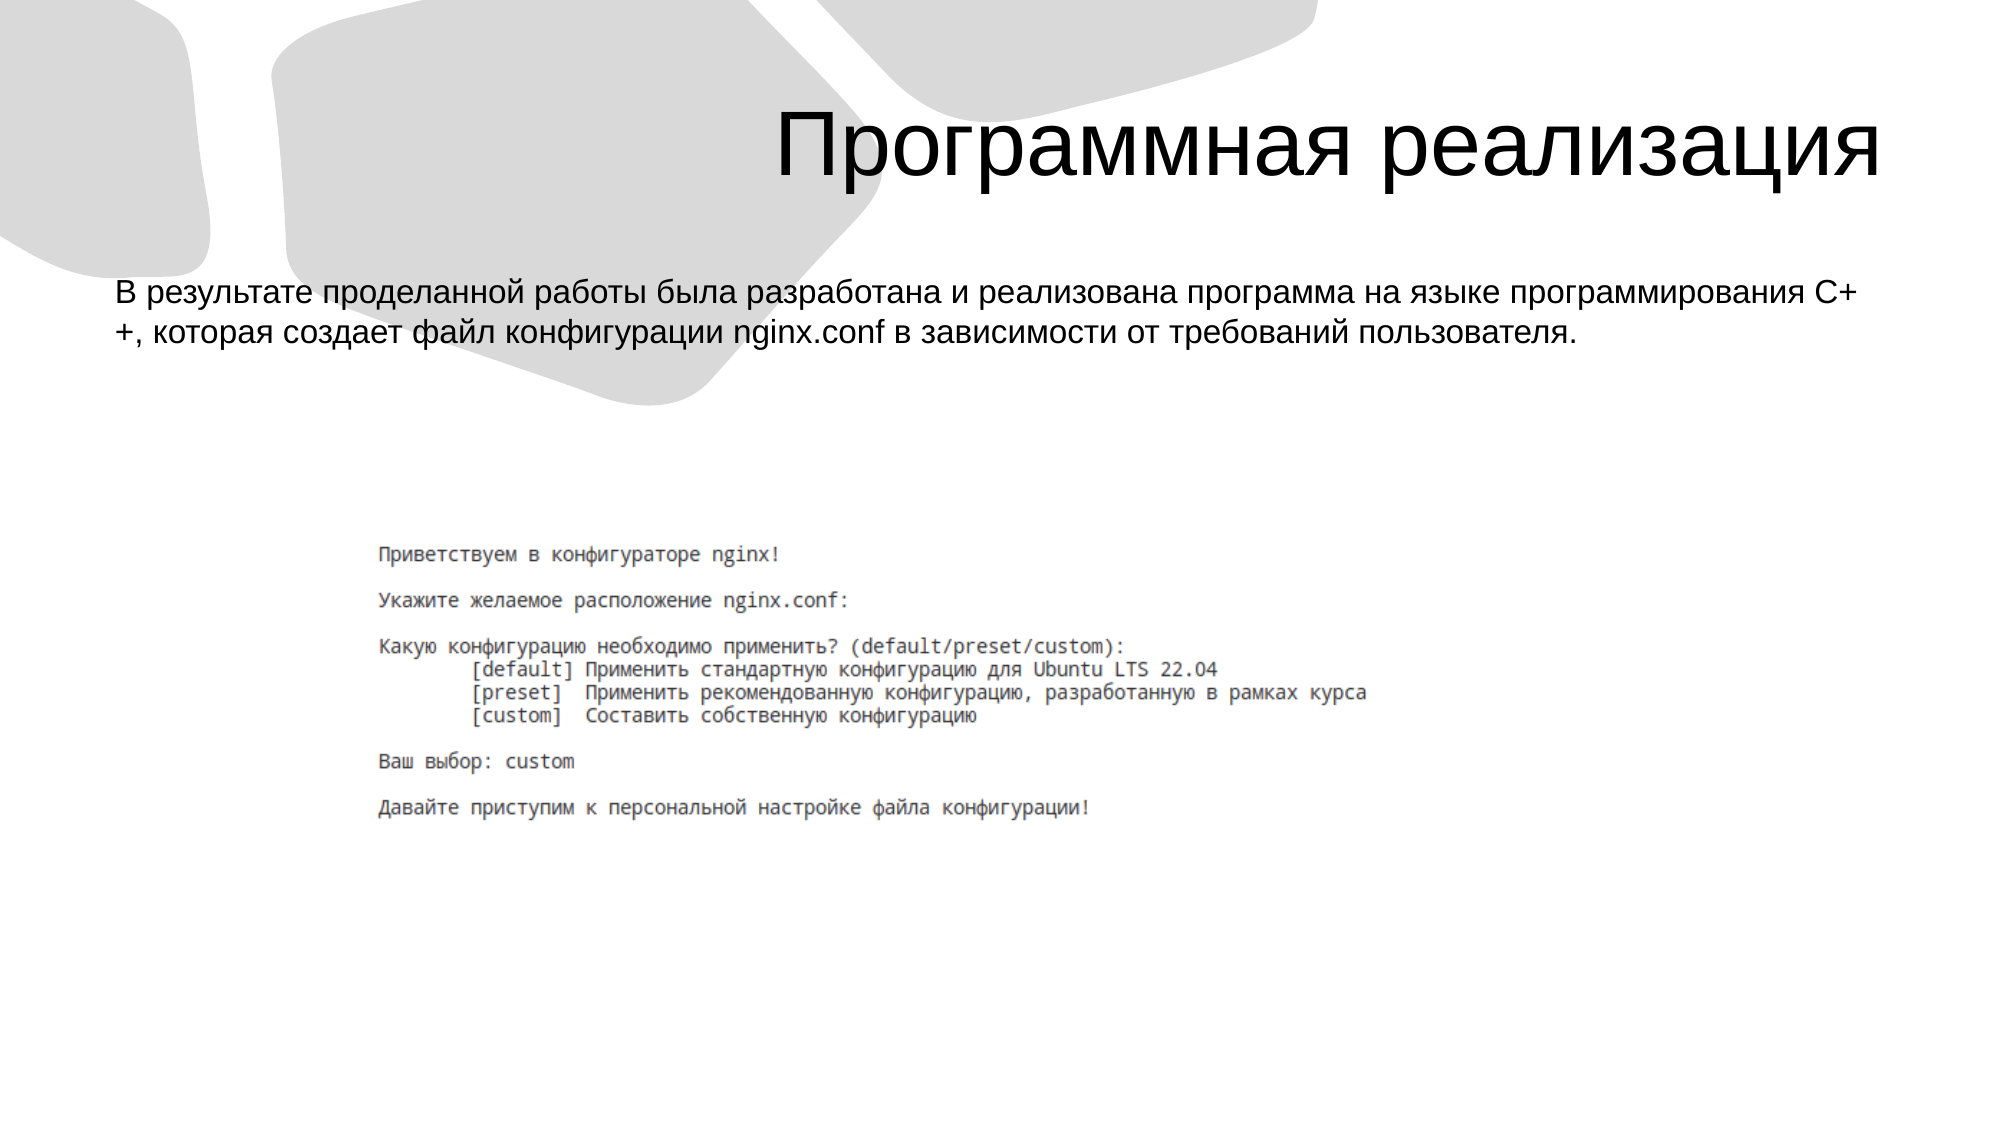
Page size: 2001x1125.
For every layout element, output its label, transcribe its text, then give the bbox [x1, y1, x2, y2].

title Программная реализация [99, 45, 1900, 233]
list В результате проделанной работы была разработана и реализована программа на языке программирования C++, которая создает файл конфигурации nginx.conf в зависимости от требований пользователя. [99, 262, 1900, 1005]
picture [261, 524, 1739, 829]
